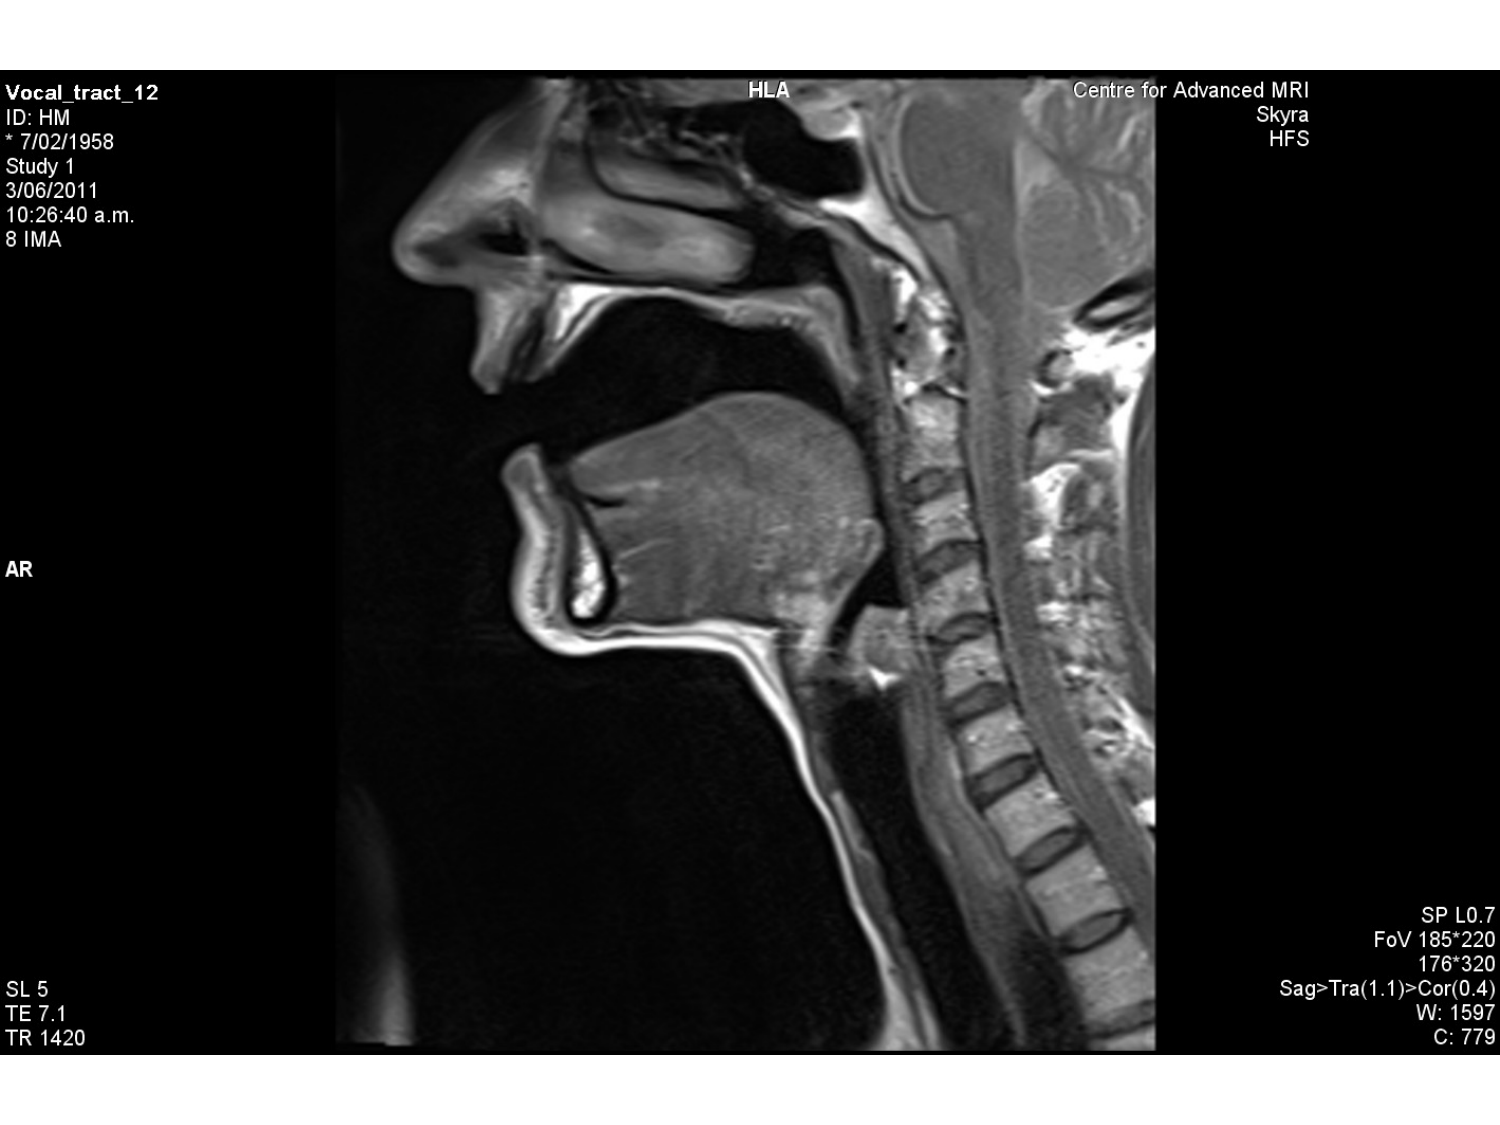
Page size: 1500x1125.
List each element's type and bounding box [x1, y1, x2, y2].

picture [0, 70, 1500, 1055]
